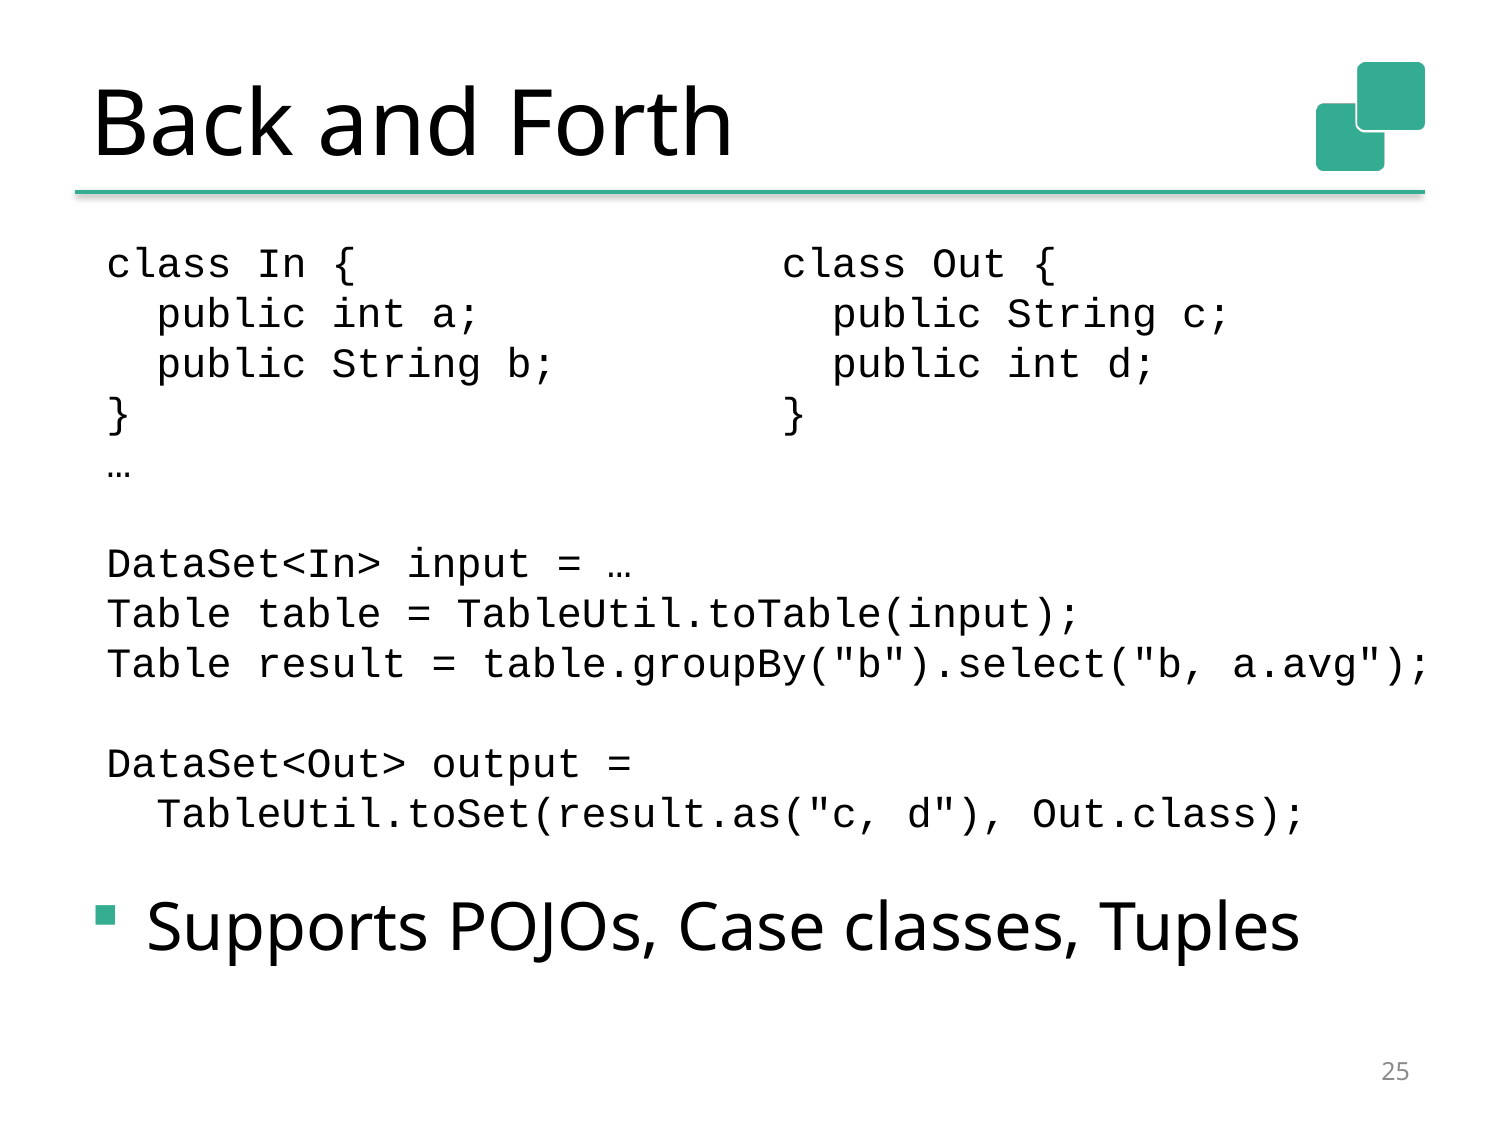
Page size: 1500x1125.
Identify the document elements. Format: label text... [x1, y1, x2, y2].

title Back and Forth [75, 45, 1302, 193]
list Supports POJOs, Case classes, Tuples [75, 876, 1425, 1005]
picture [1316, 62, 1425, 171]
text_box class In { class Out { public int a; public String c; public String b; public int d; } } … DataSet<In> input = … Table table = TableUtil.toTable(input); Table result = table.groupBy("b").select("b, a.avg"); DataSet<Out> output = TableUtil.toSet(result.as("c, d"), Out.class); [91, 228, 1477, 843]
slide_number 25 [1074, 1042, 1425, 1103]
